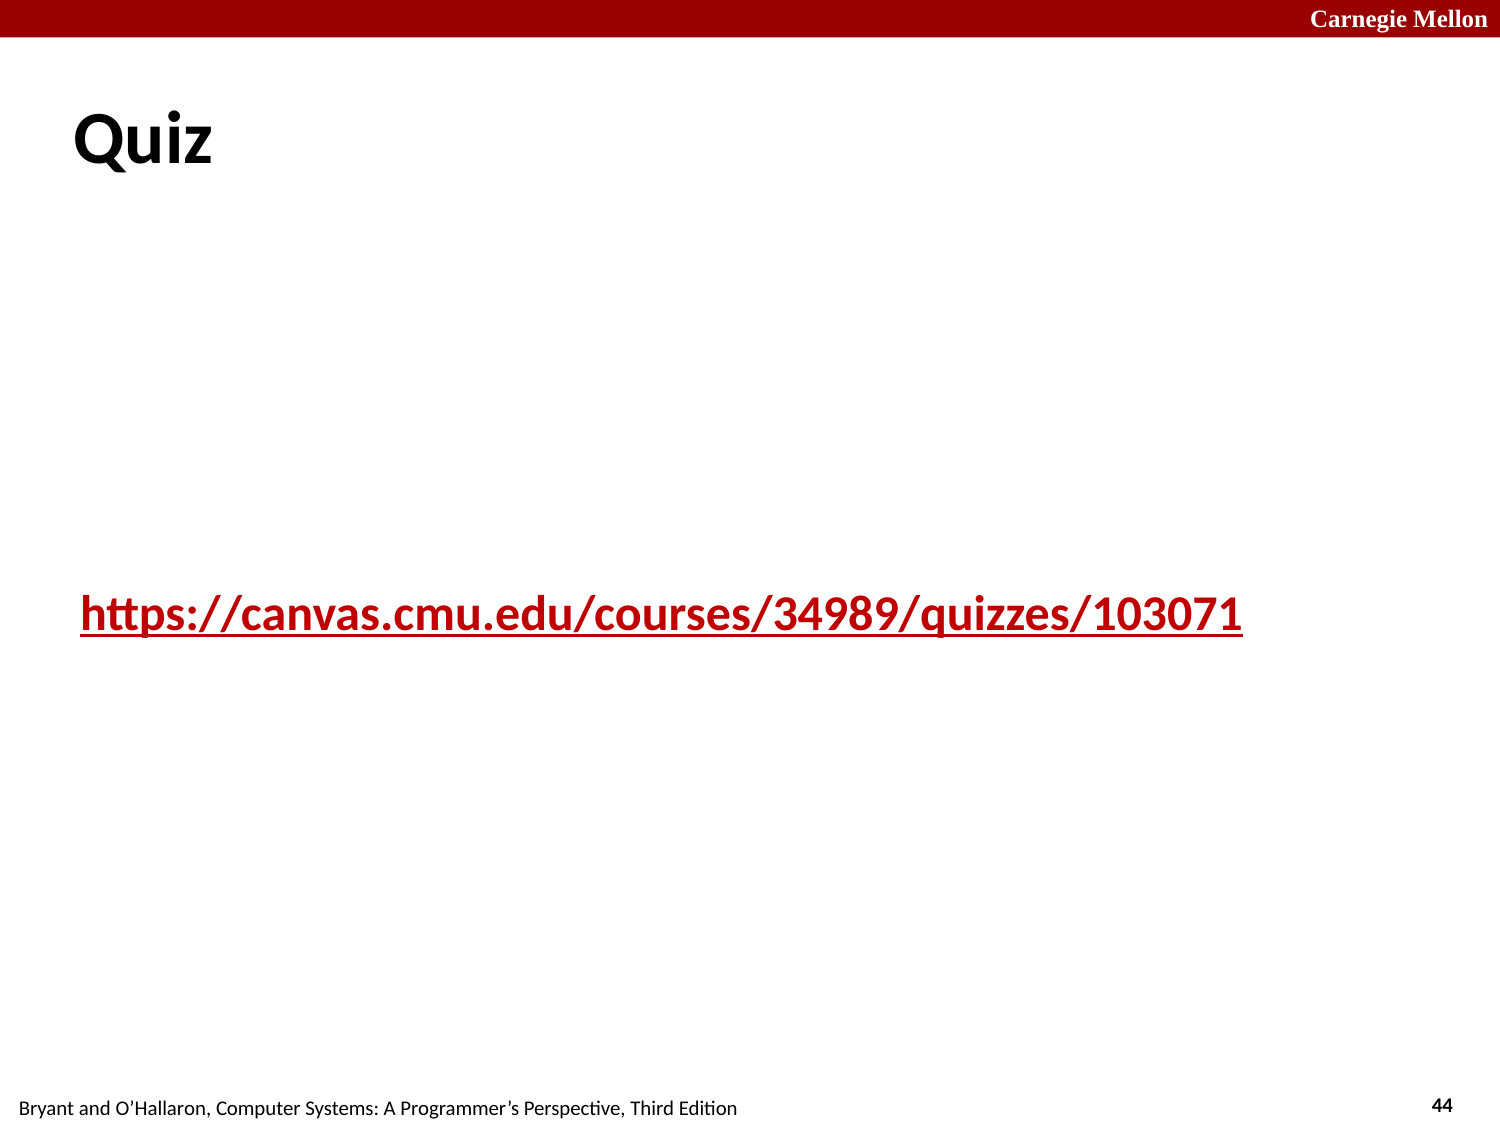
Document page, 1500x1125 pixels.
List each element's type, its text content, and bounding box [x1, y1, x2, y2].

title Quiz [58, 71, 1305, 197]
list https://canvas.cmu.edu/courses/34989/quizzes/103071 [64, 223, 1361, 1040]
